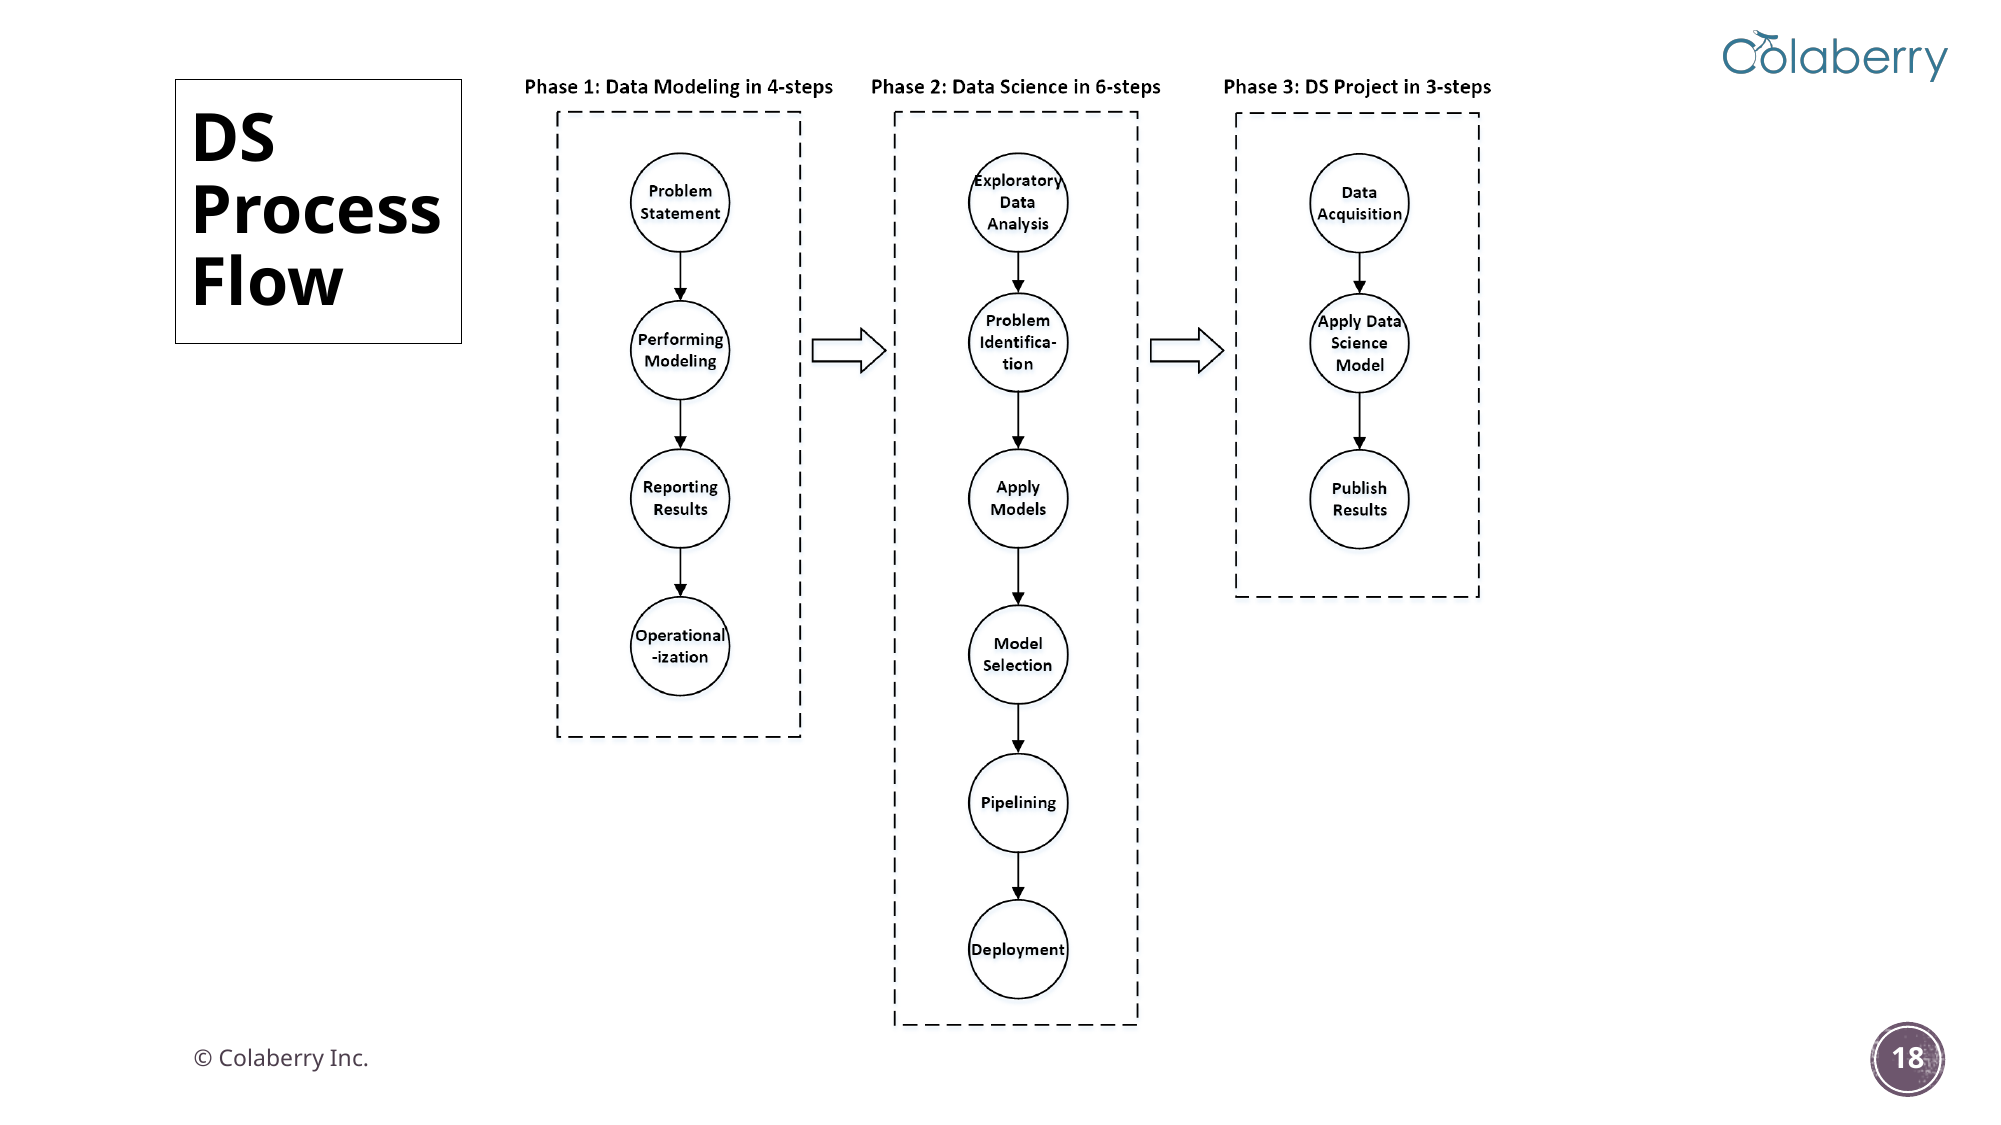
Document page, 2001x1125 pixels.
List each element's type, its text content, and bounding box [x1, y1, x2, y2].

title DS Process Flow [175, 79, 462, 344]
slide_number 18 [1855, 1028, 1961, 1089]
picture [1710, 22, 1961, 90]
footer © Colaberry Inc. [178, 1028, 1217, 1089]
picture [503, 52, 1517, 1052]
